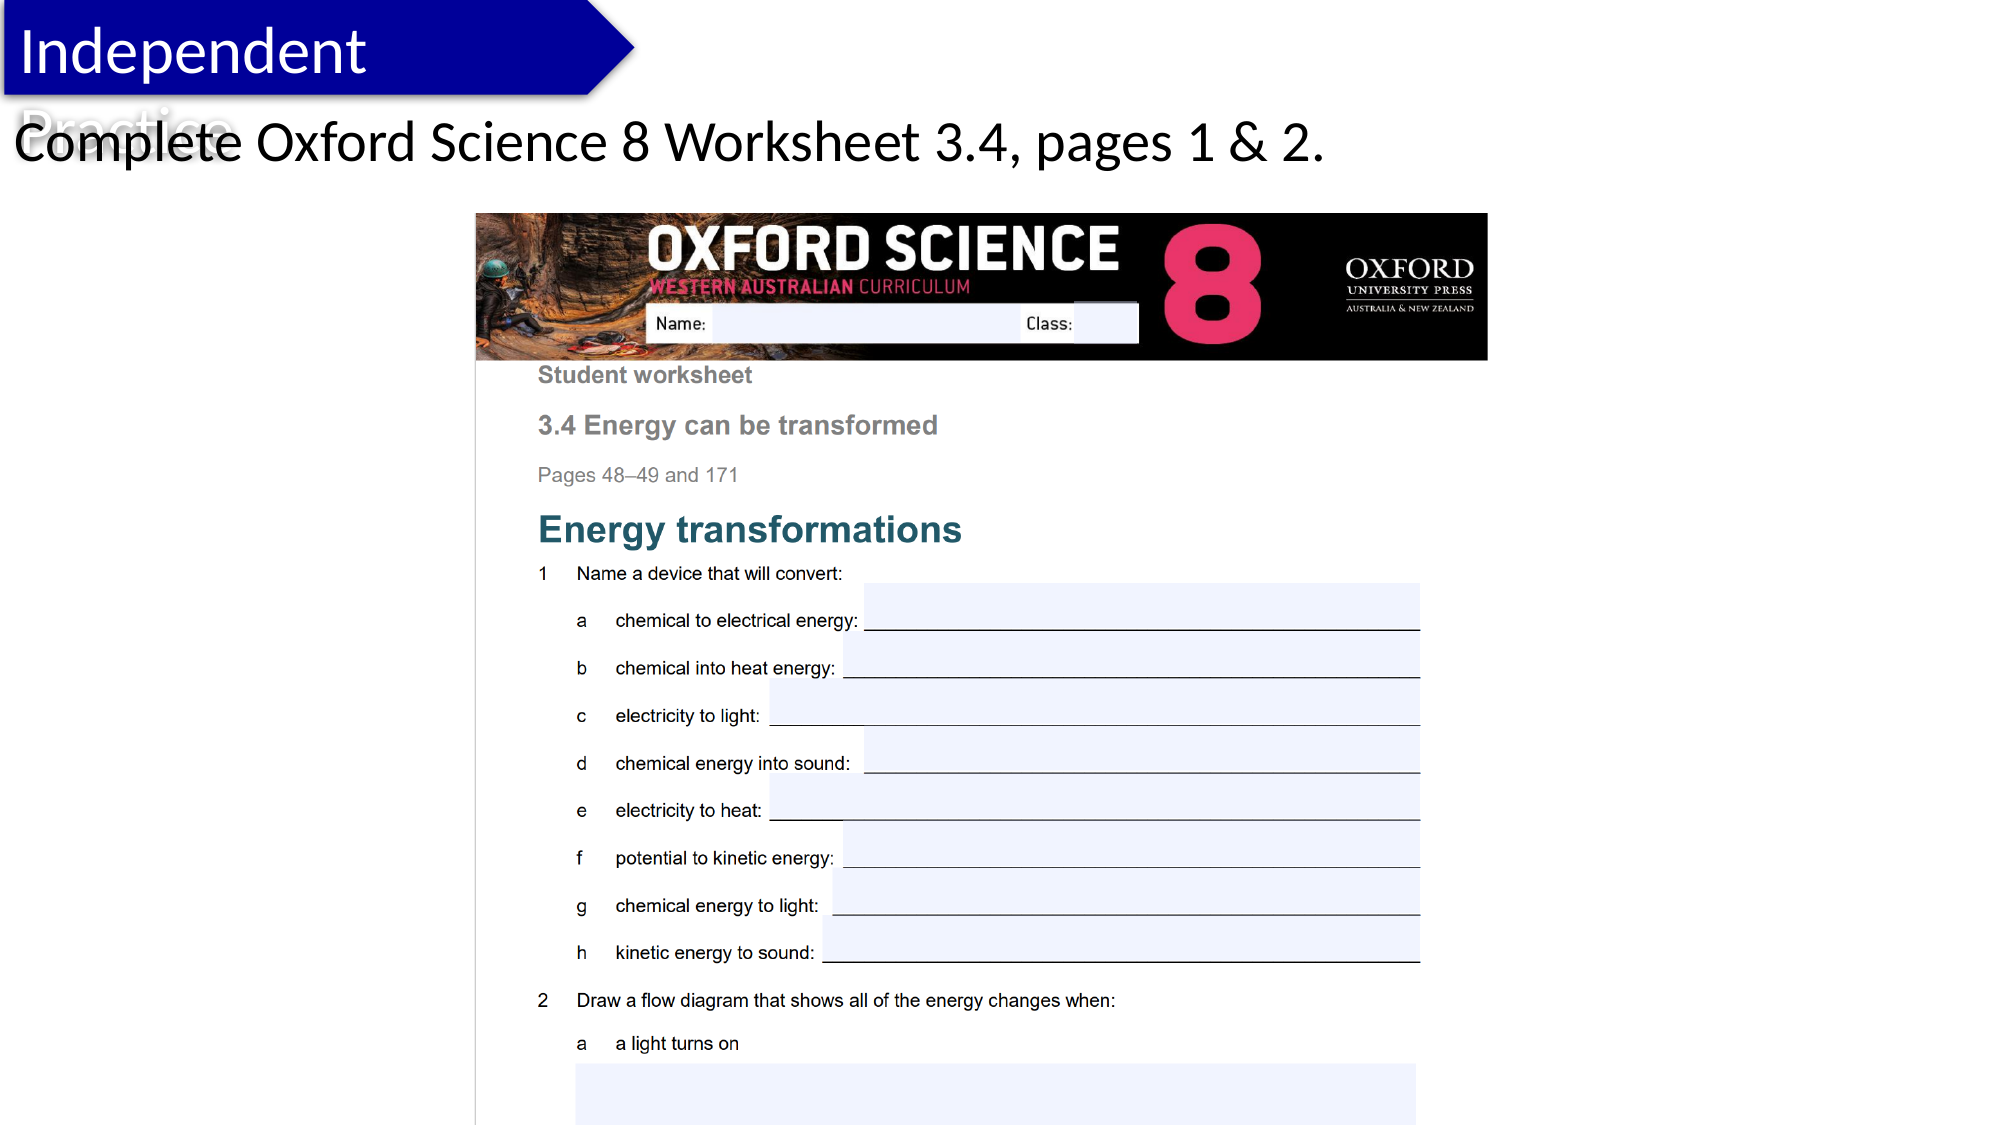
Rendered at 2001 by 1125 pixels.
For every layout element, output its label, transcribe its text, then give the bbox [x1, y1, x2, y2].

text_box Complete Oxford Science 8 Worksheet 3.4, pages 1 & 2. [0, 95, 1812, 321]
picture [474, 212, 1488, 1125]
text_box Independent Practice [4, 0, 635, 95]
